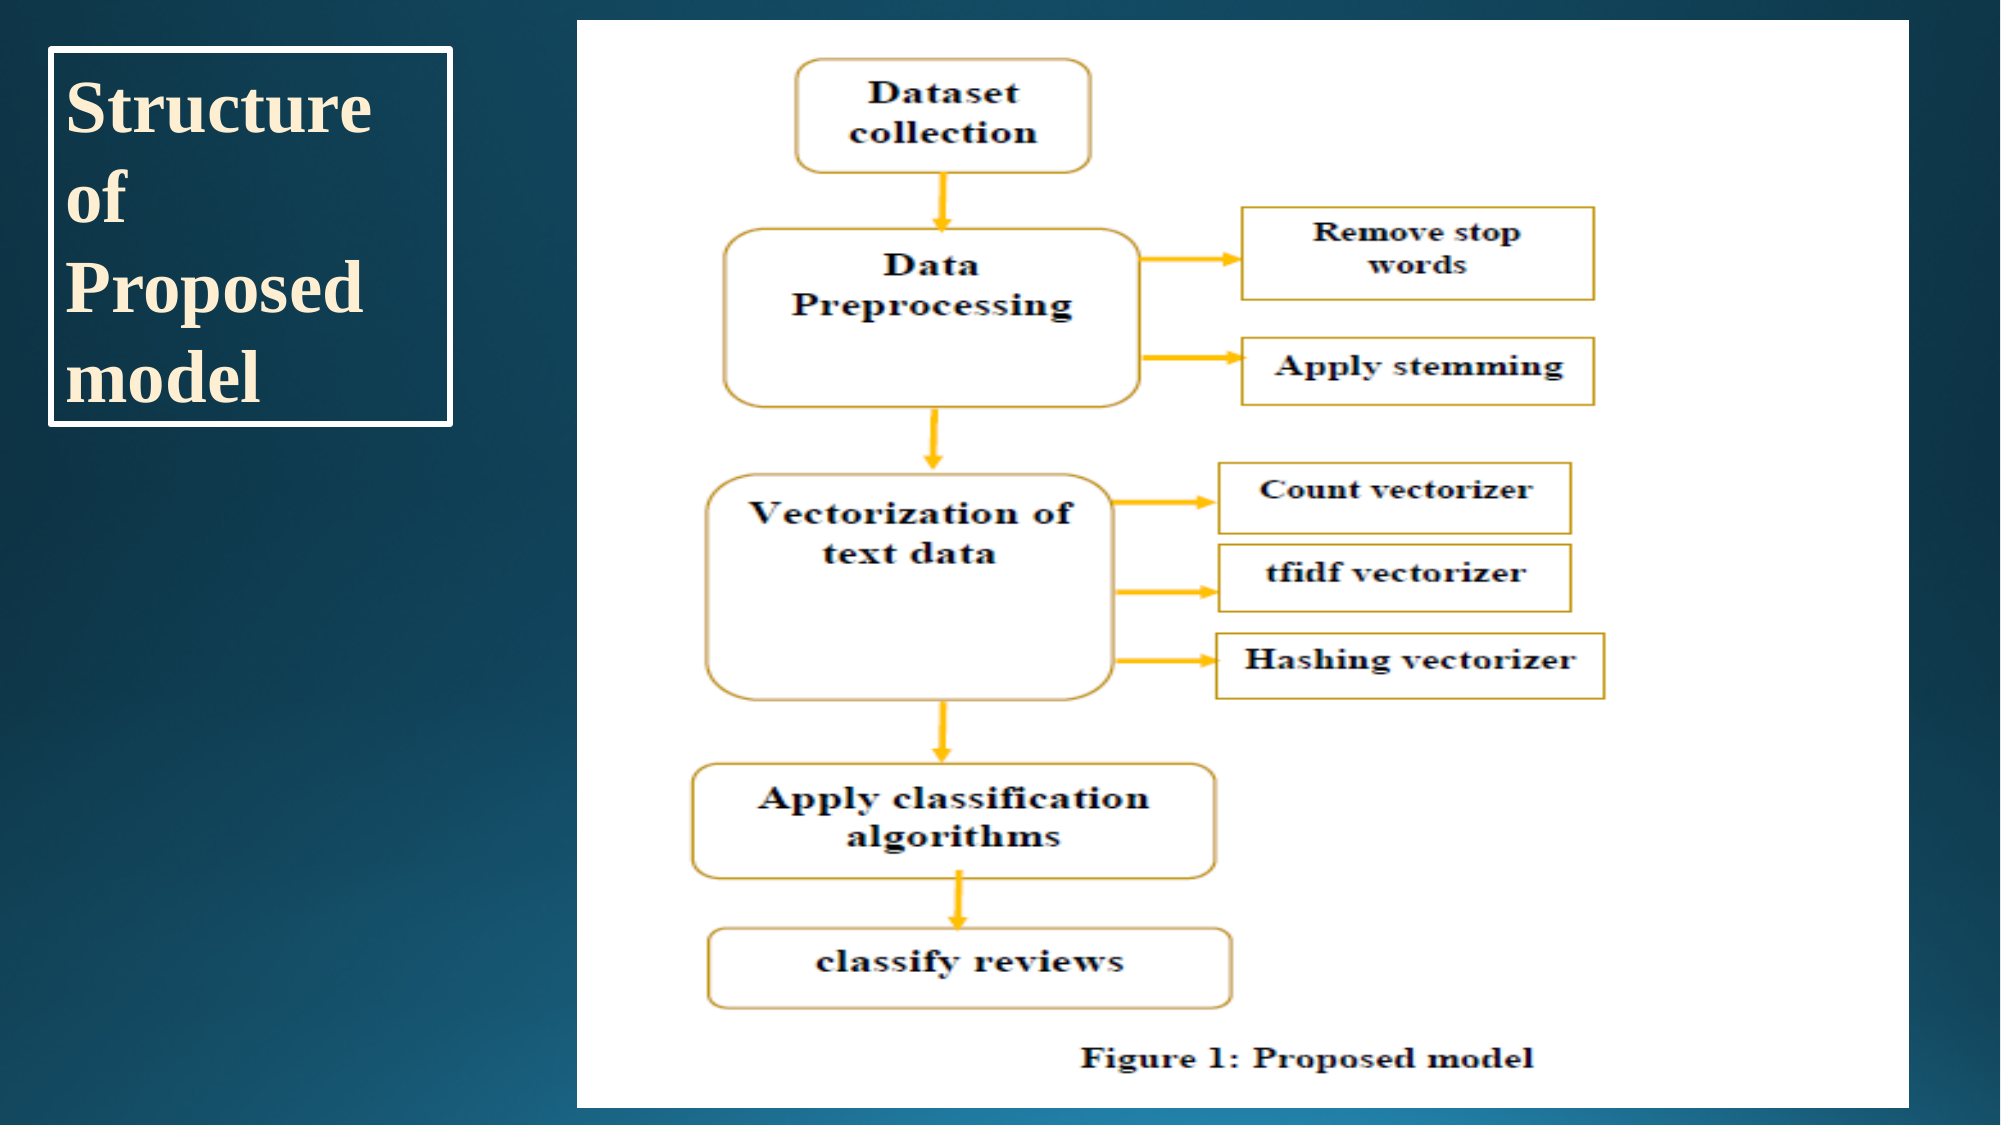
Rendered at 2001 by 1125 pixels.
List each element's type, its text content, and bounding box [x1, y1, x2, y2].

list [577, 20, 1909, 1108]
picture [0, 0, 2001, 1125]
text_box Structure of Proposed model [50, 49, 450, 425]
